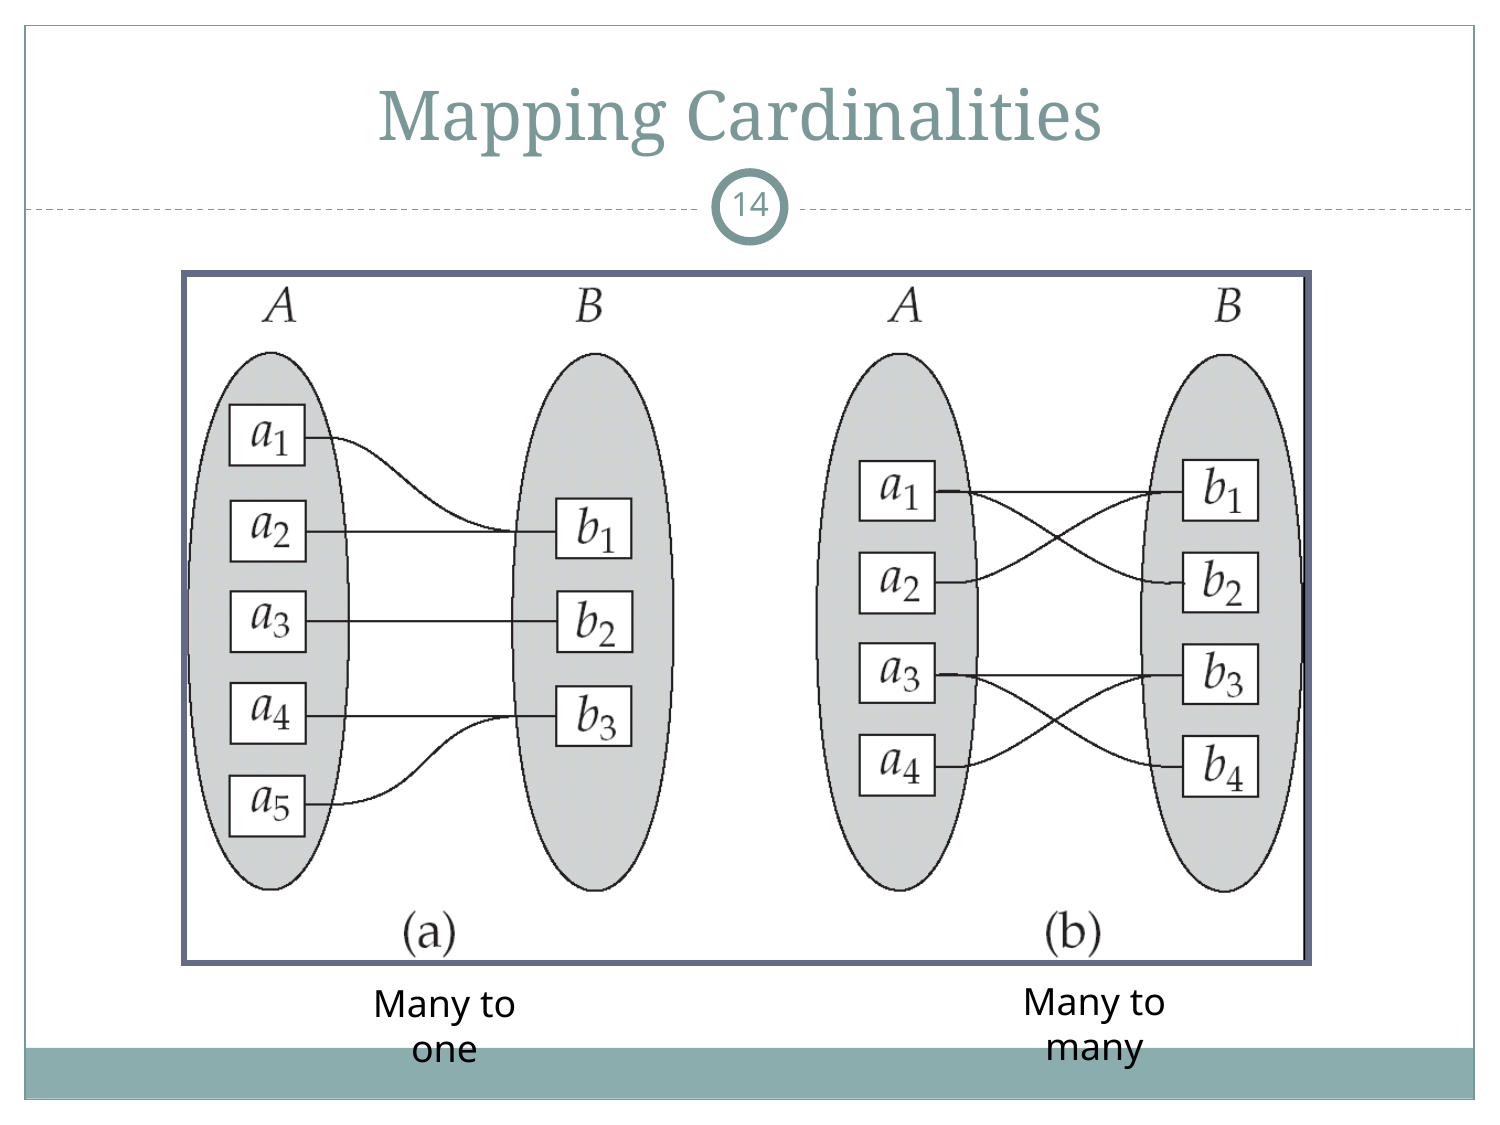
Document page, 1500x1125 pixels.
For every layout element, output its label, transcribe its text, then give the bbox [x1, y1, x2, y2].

title Mapping Cardinalities [49, 37, 1450, 162]
picture [187, 276, 1306, 960]
slide_number 14 [712, 170, 788, 243]
text_box Many to one [326, 972, 563, 1078]
text_box Many to many [962, 970, 1227, 1076]
